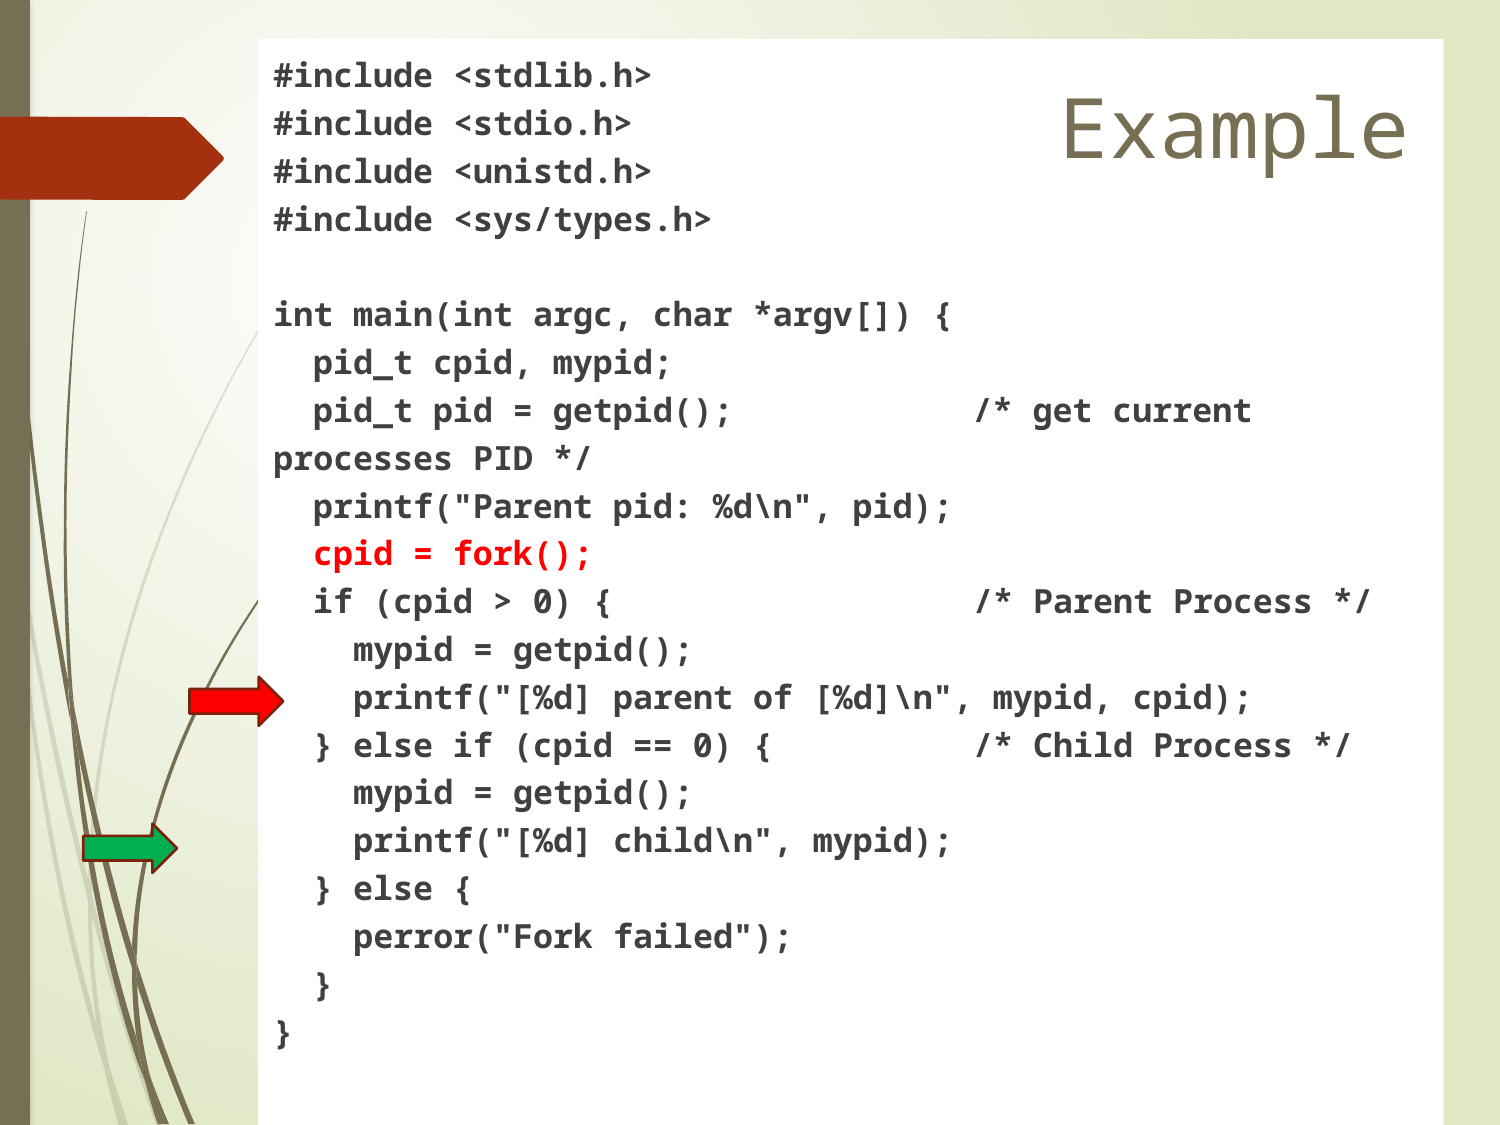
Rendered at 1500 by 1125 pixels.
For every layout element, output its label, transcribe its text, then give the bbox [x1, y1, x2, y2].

text_box Example [1059, 66, 1500, 175]
text_box [81, 822, 178, 875]
list #include <stdlib.h> #include <stdio.h> #include <unistd.h> #include <sys/types.h> int main(int argc, char *argv[]) { pid_t cpid, mypid; pid_t pid = getpid(); /* get current processes PID */ printf("Parent pid: %d\n", pid); cpid = fork(); if (cpid > 0) { /* Parent Process */ mypid = getpid(); printf("[%d] parent of [%d]\n", mypid, cpid); } else if (cpid == 0) { /* Child Process */ mypid = getpid(); printf("[%d] child\n", mypid); } else { perror("Fork failed"); } } [258, 38, 1444, 1125]
text_box [188, 675, 285, 728]
